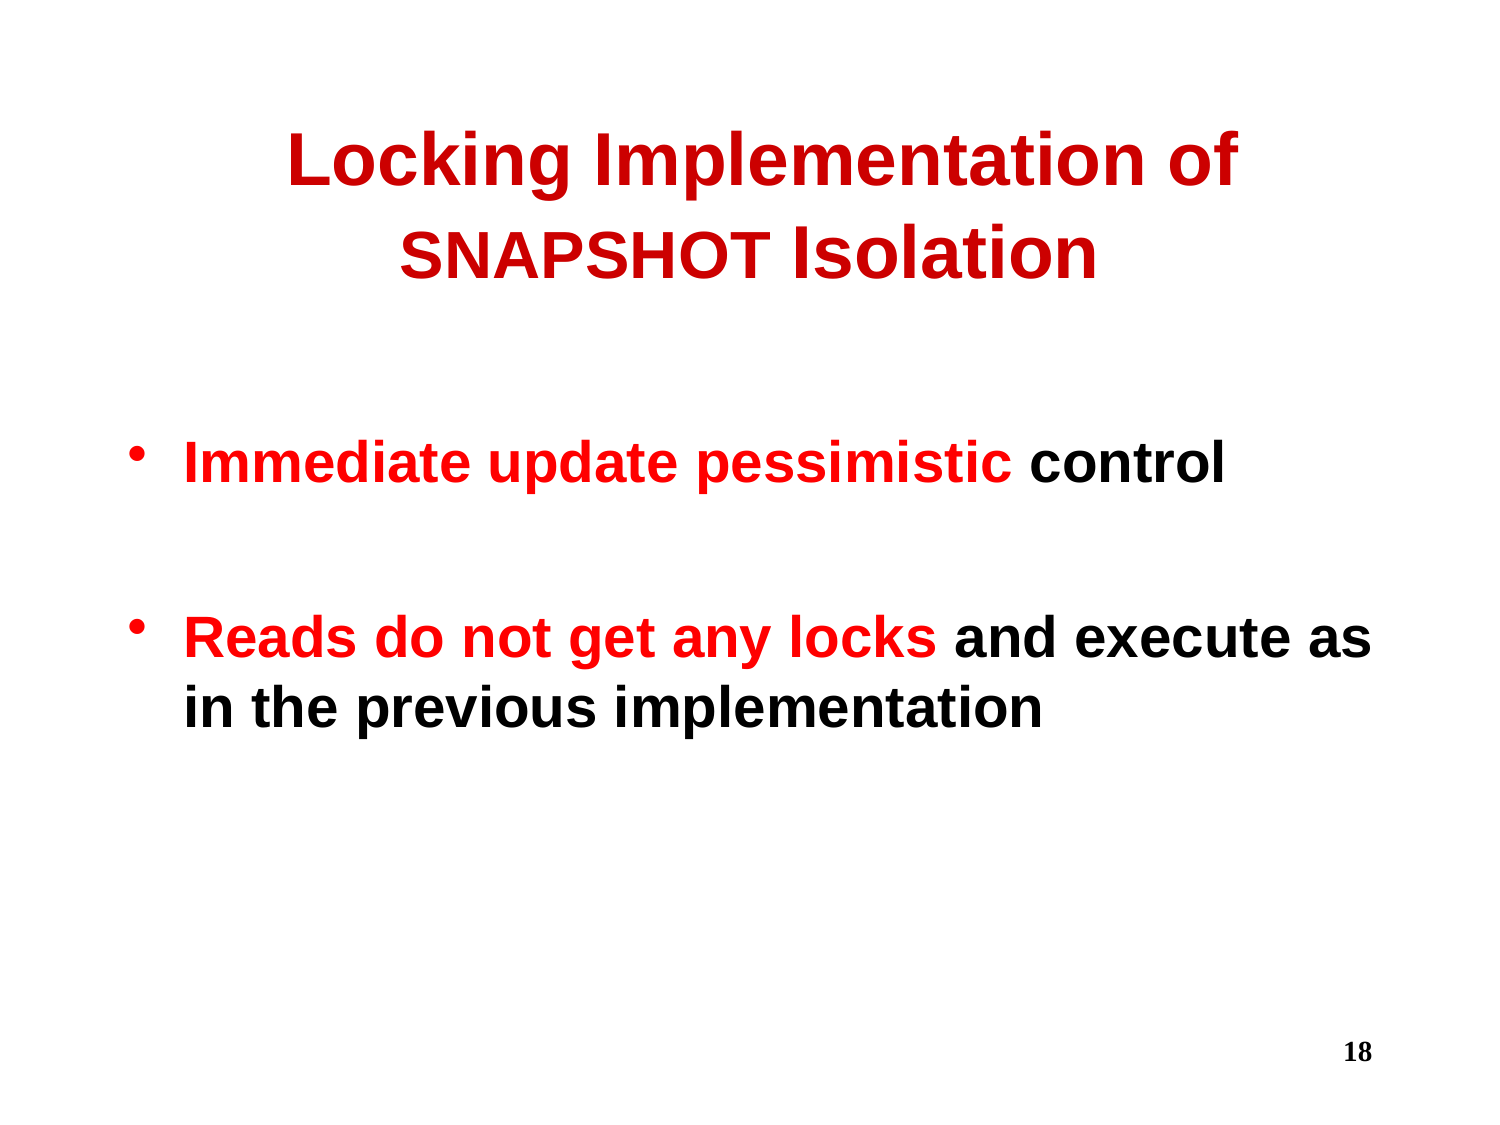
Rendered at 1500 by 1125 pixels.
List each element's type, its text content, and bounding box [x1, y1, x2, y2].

list Immediate update pessimistic control Reads do not get any locks and execute as in the previous implementation [112, 424, 1426, 813]
text_box [1074, 1024, 1388, 1100]
title Locking Implementation of SNAPSHOT Isolation [112, 112, 1388, 276]
